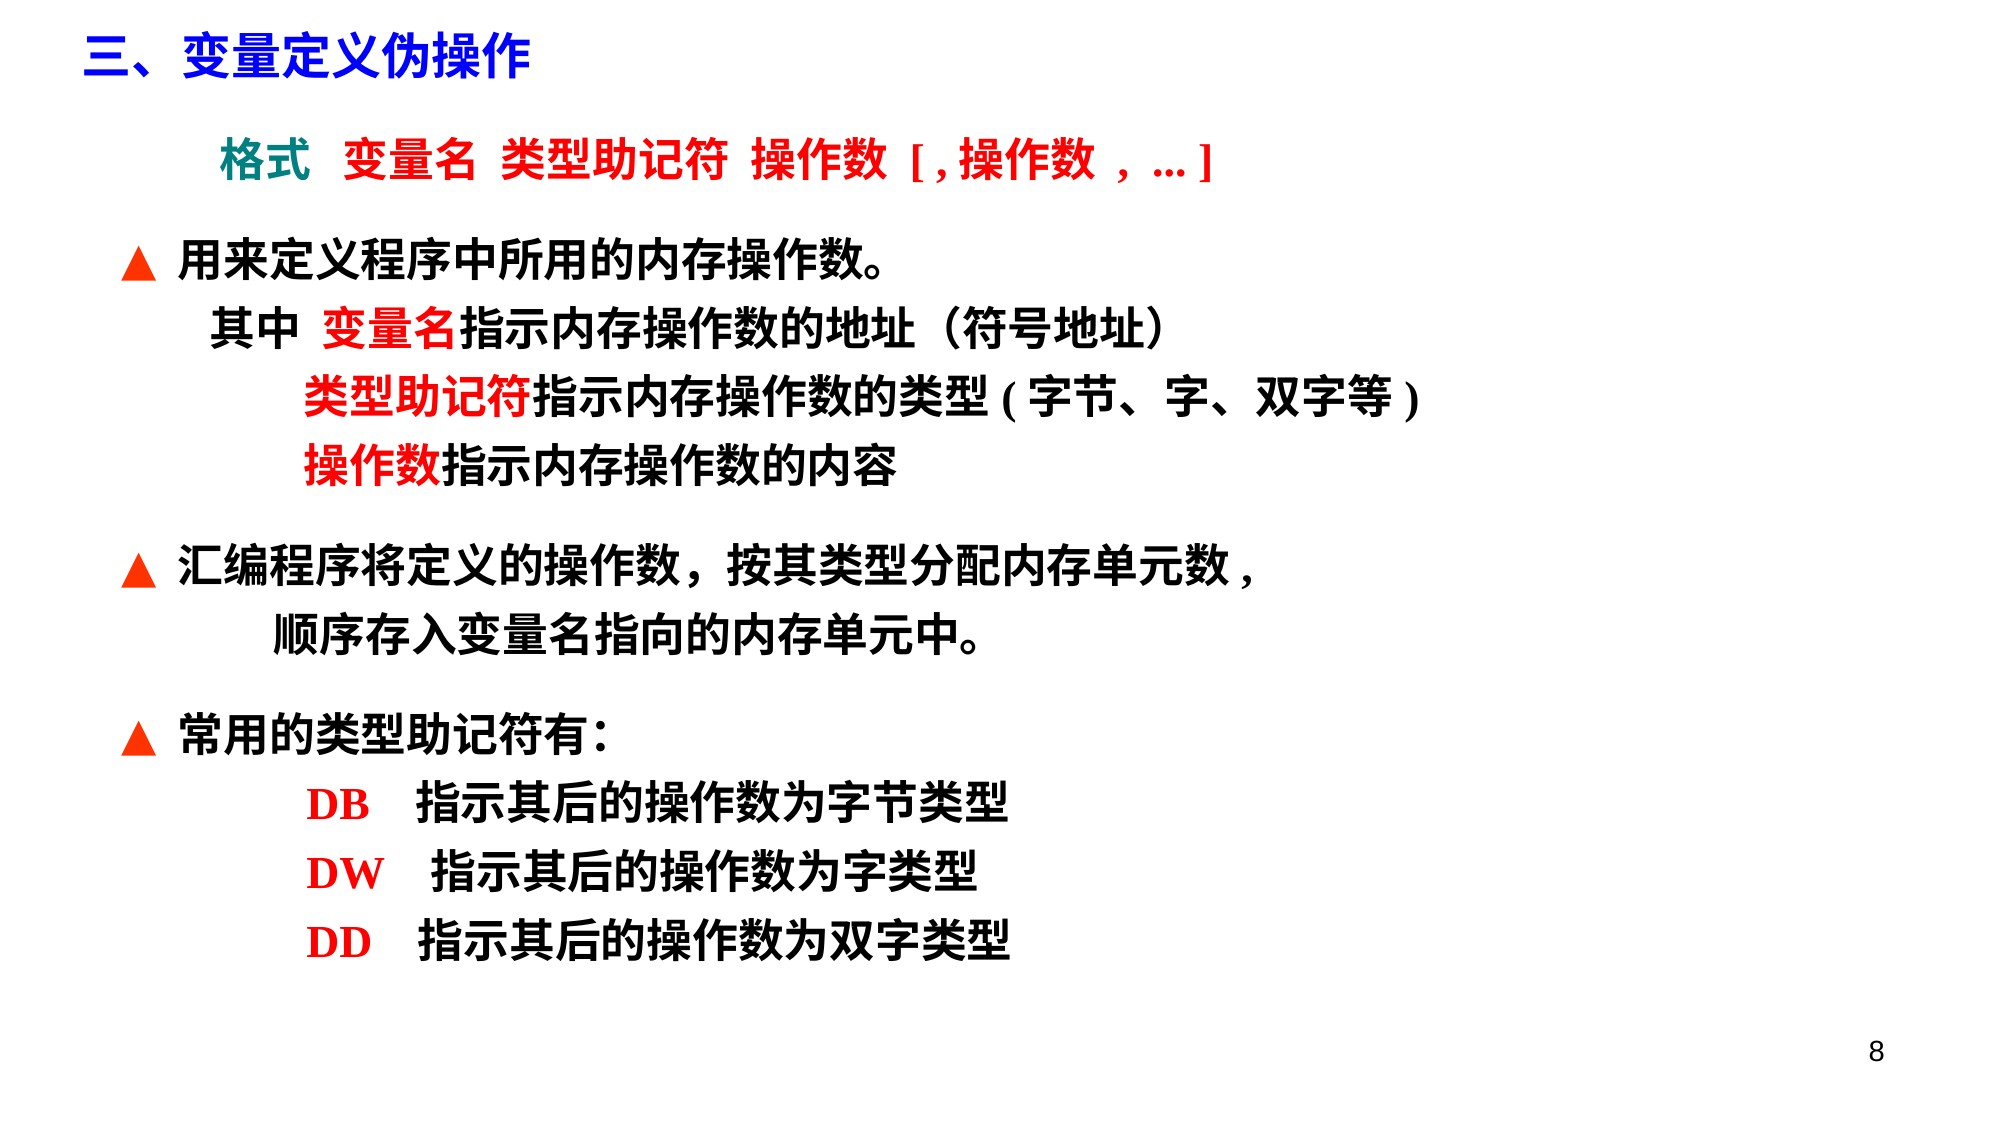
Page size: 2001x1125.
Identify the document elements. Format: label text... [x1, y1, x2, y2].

slide_number 8 [1433, 1024, 1901, 1103]
text_box 三、变量定义伪操作 格式 变量名 类型助记符 操作数 [ ,操作数 , ... ] 用来定义程序中所用的内存操作数。 其中 变量名指示内存操作数的地址（符号地址） 类型助记符指示内存操作数的类型(字节、字、双字等) 操作数指示内存操作数的内容 汇编程序将定义的操作数，按其类型分配内存单元数, 顺序存入变量名指向的内存单元中。 常用的类型助记符有： DB 指示其后的操作数为字节类型 DW 指示其后的操作数为字类型 DD 指示其后的操作数为双字类型 [66, 16, 1917, 974]
